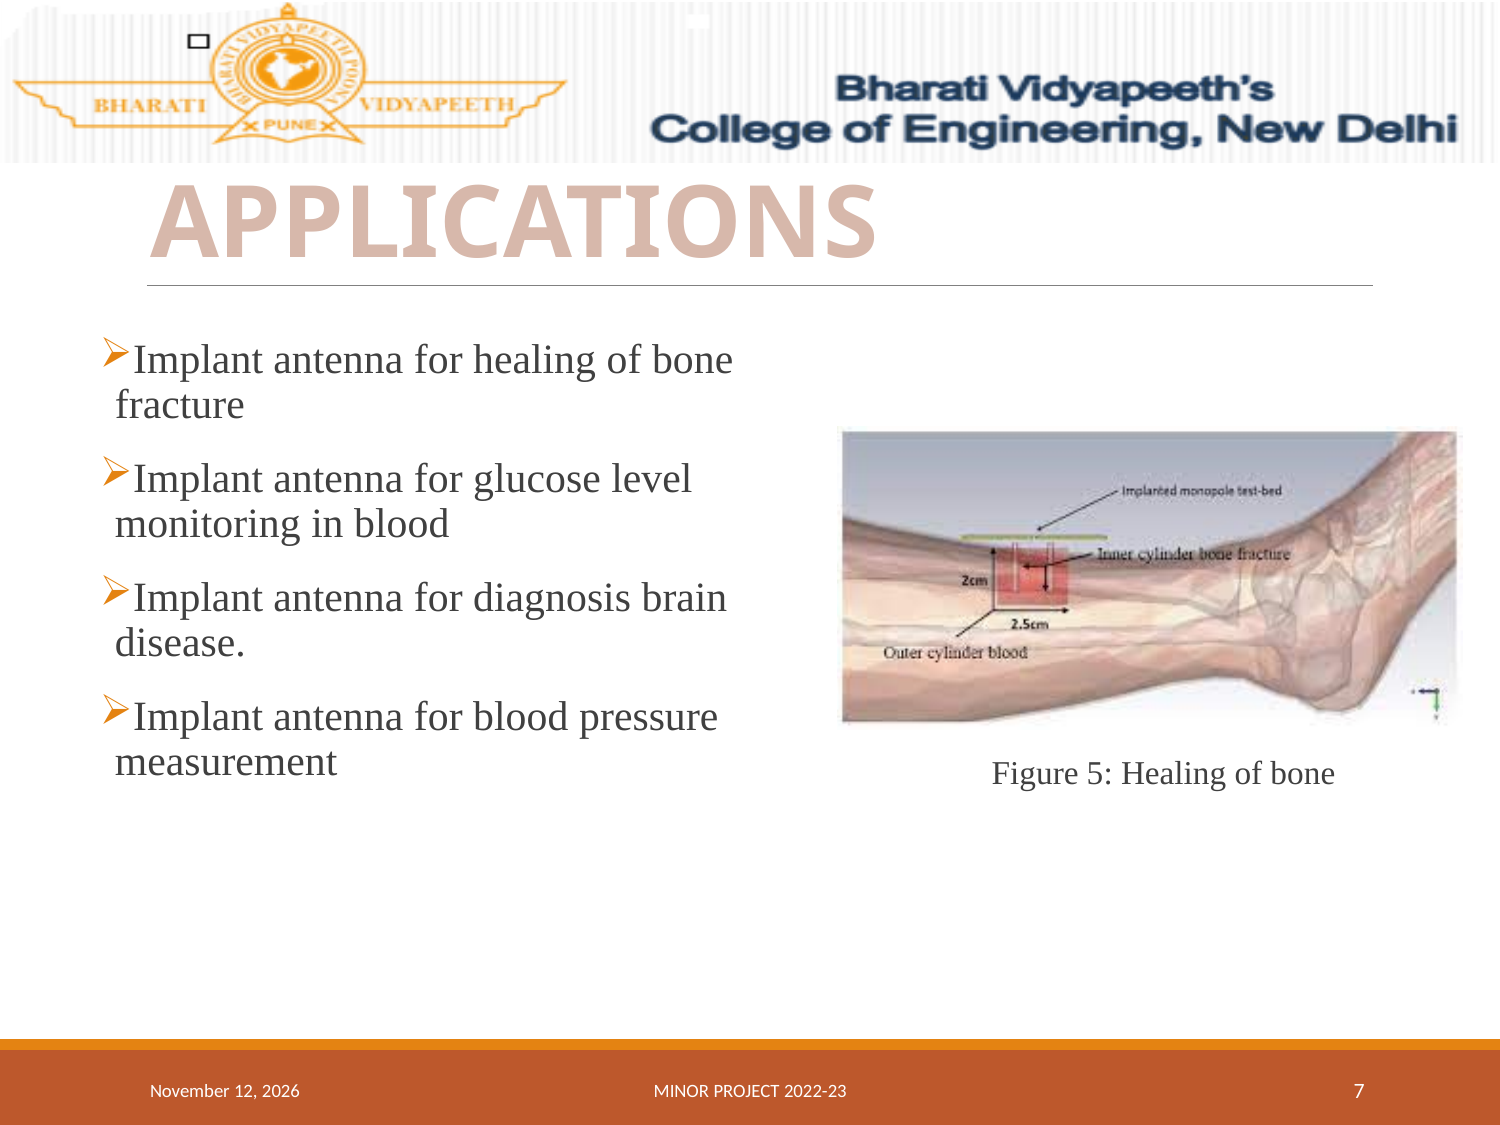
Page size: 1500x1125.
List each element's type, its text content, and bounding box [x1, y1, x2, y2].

picture [836, 426, 1463, 730]
picture [0, 1, 1499, 163]
slide_number 7 [1218, 1059, 1380, 1120]
title APPLICATIONS [135, 171, 1373, 285]
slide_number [135, 1059, 440, 1120]
footer Minor Project 2022-23 [453, 1059, 1047, 1120]
text_box Figure 5: Healing of bone [976, 743, 1380, 799]
list Implant antenna for healing of bone fracture Implant antenna for glucose level monitoring in blood Implant antenna for diagnosis brain disease. Implant antenna for blood pressure measurement [99, 329, 858, 990]
